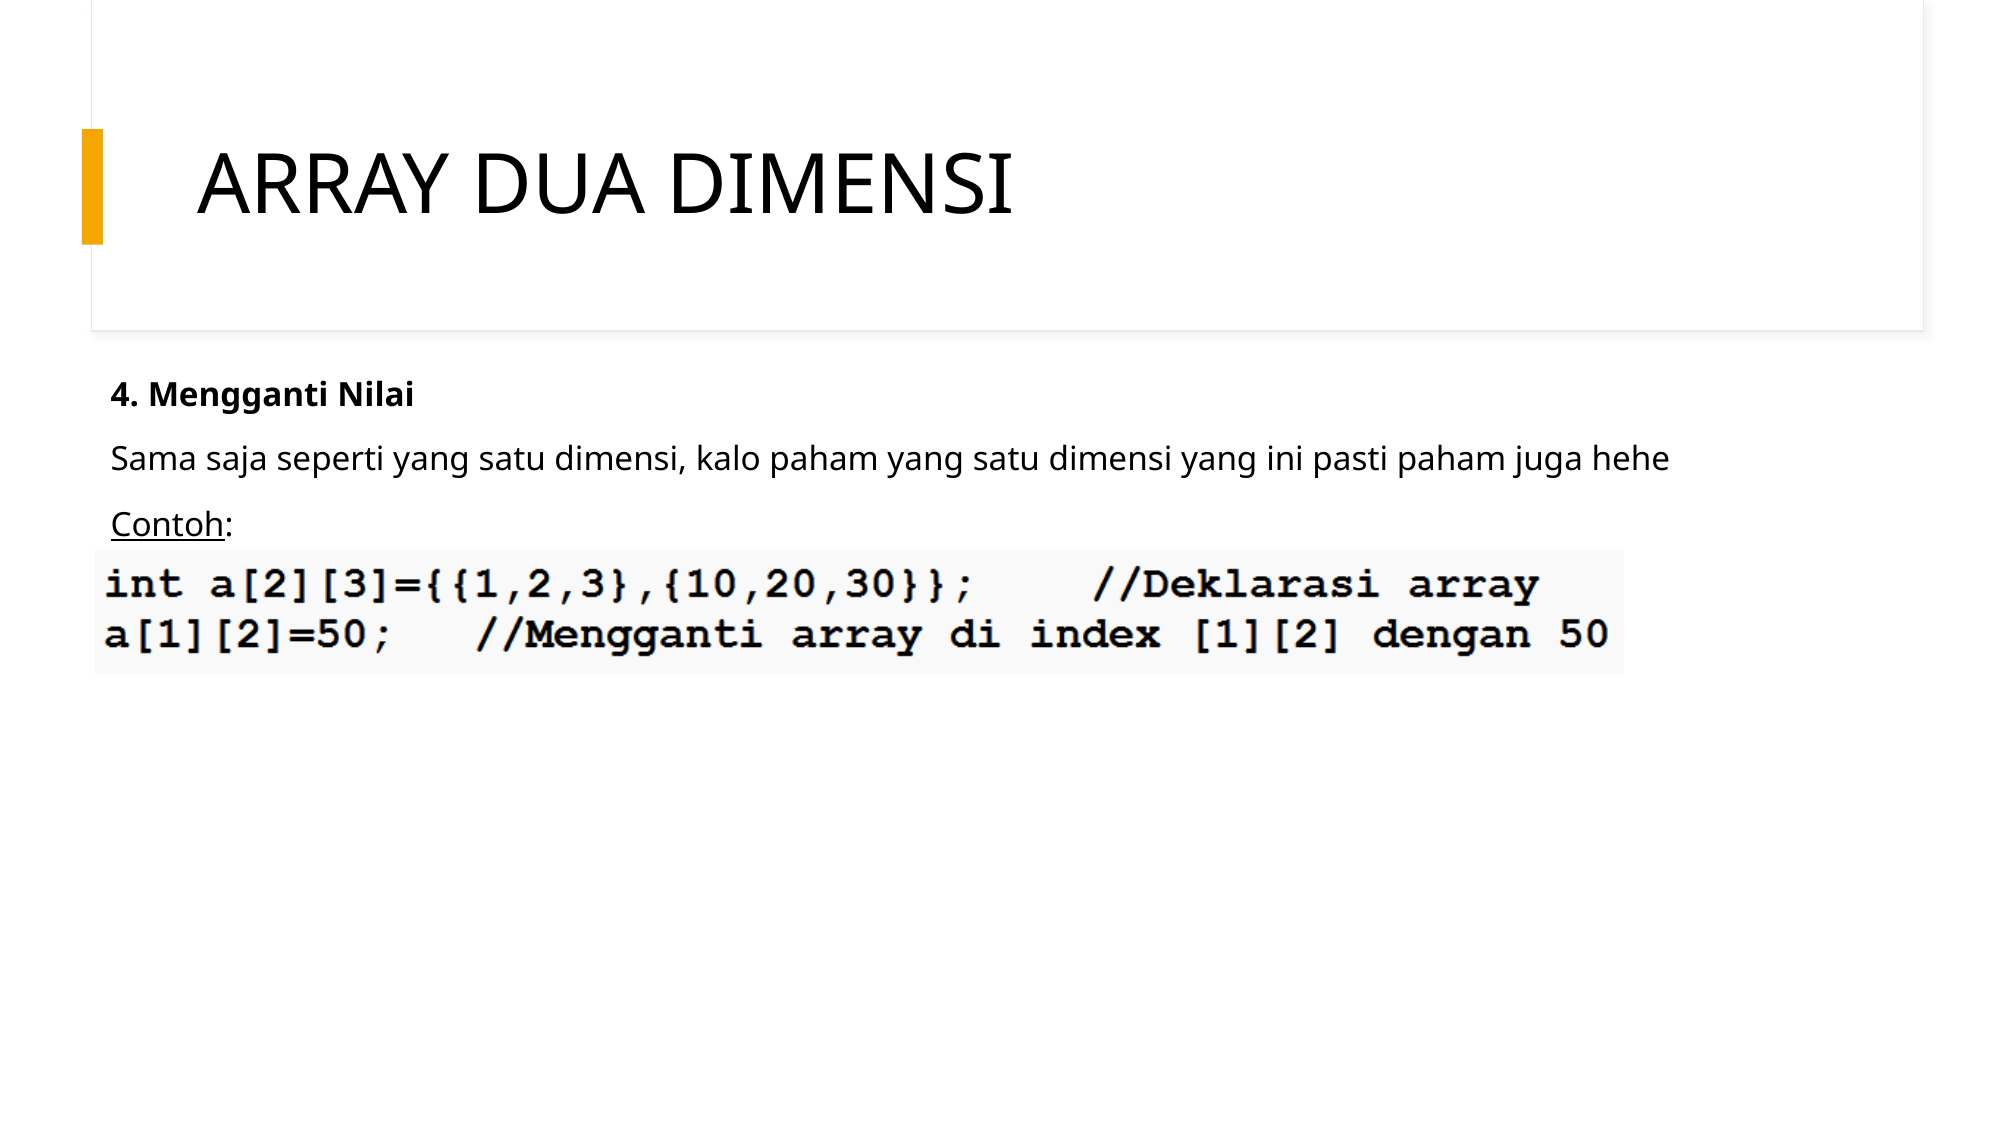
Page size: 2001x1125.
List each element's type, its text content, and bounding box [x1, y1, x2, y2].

picture [95, 550, 1624, 674]
title ARRAY DUA DIMENSI [183, 90, 1851, 284]
list 4. Mengganti Nilai Sama saja seperti yang satu dimensi, kalo paham yang satu dimensi yang ini pasti paham juga hehe Contoh: [95, 361, 1924, 1070]
